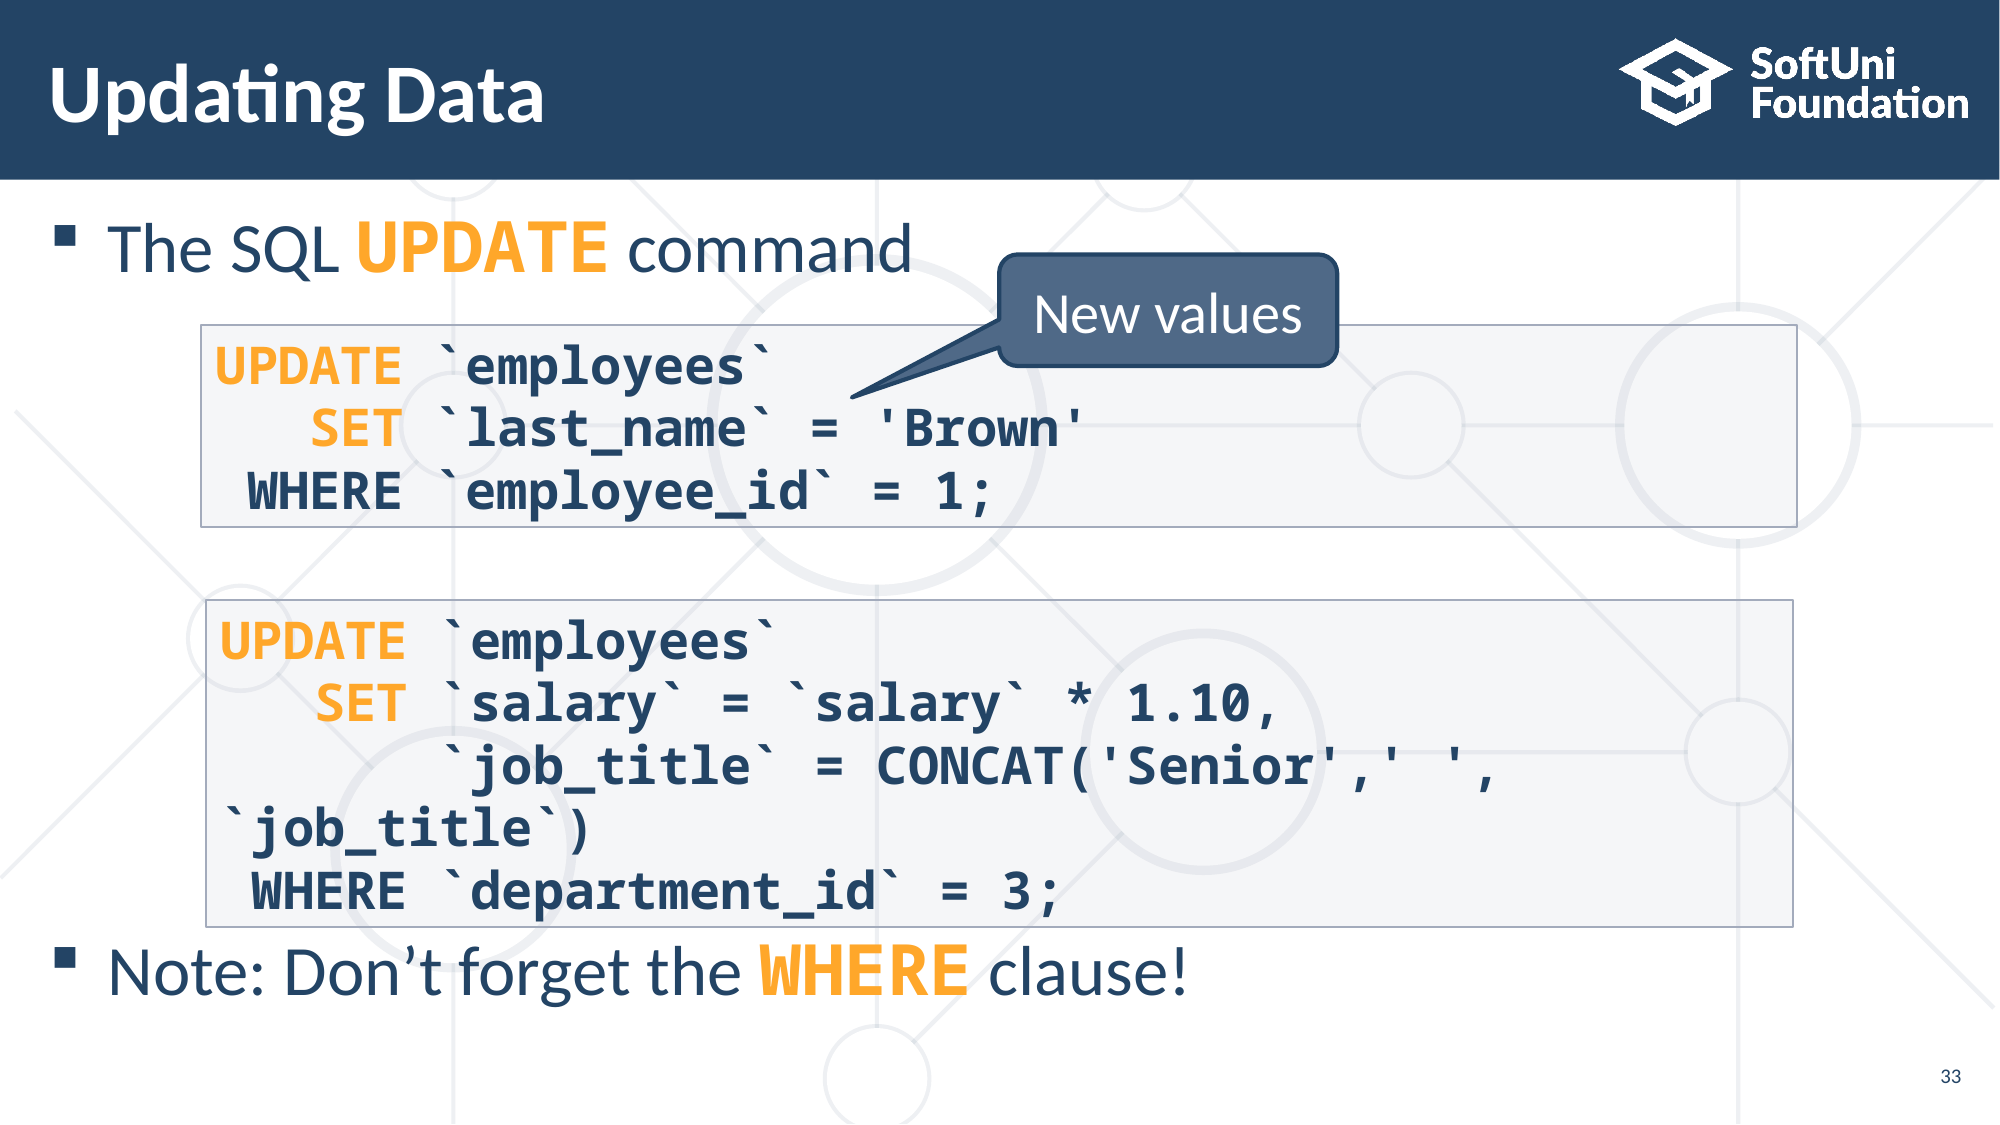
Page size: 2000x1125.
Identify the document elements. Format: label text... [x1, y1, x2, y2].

picture [1618, 38, 1968, 126]
text_box New values [849, 252, 1340, 400]
text_box UPDATE `employees` SET `salary` = `salary` * 1.10, `job_title` = CONCAT('Senior',' ', `job_title`) WHERE `department_id` = 3; [205, 599, 1793, 928]
title Updating Data [31, 16, 1591, 162]
list The SQL UPDATE command Note: Don’t forget the WHERE clause! [31, 196, 1970, 1050]
text_box UPDATE `employees` SET `last_name` = 'Brown' WHERE `employee_id` = 1; [201, 324, 1798, 528]
slide_number 33 [1896, 1049, 1968, 1101]
